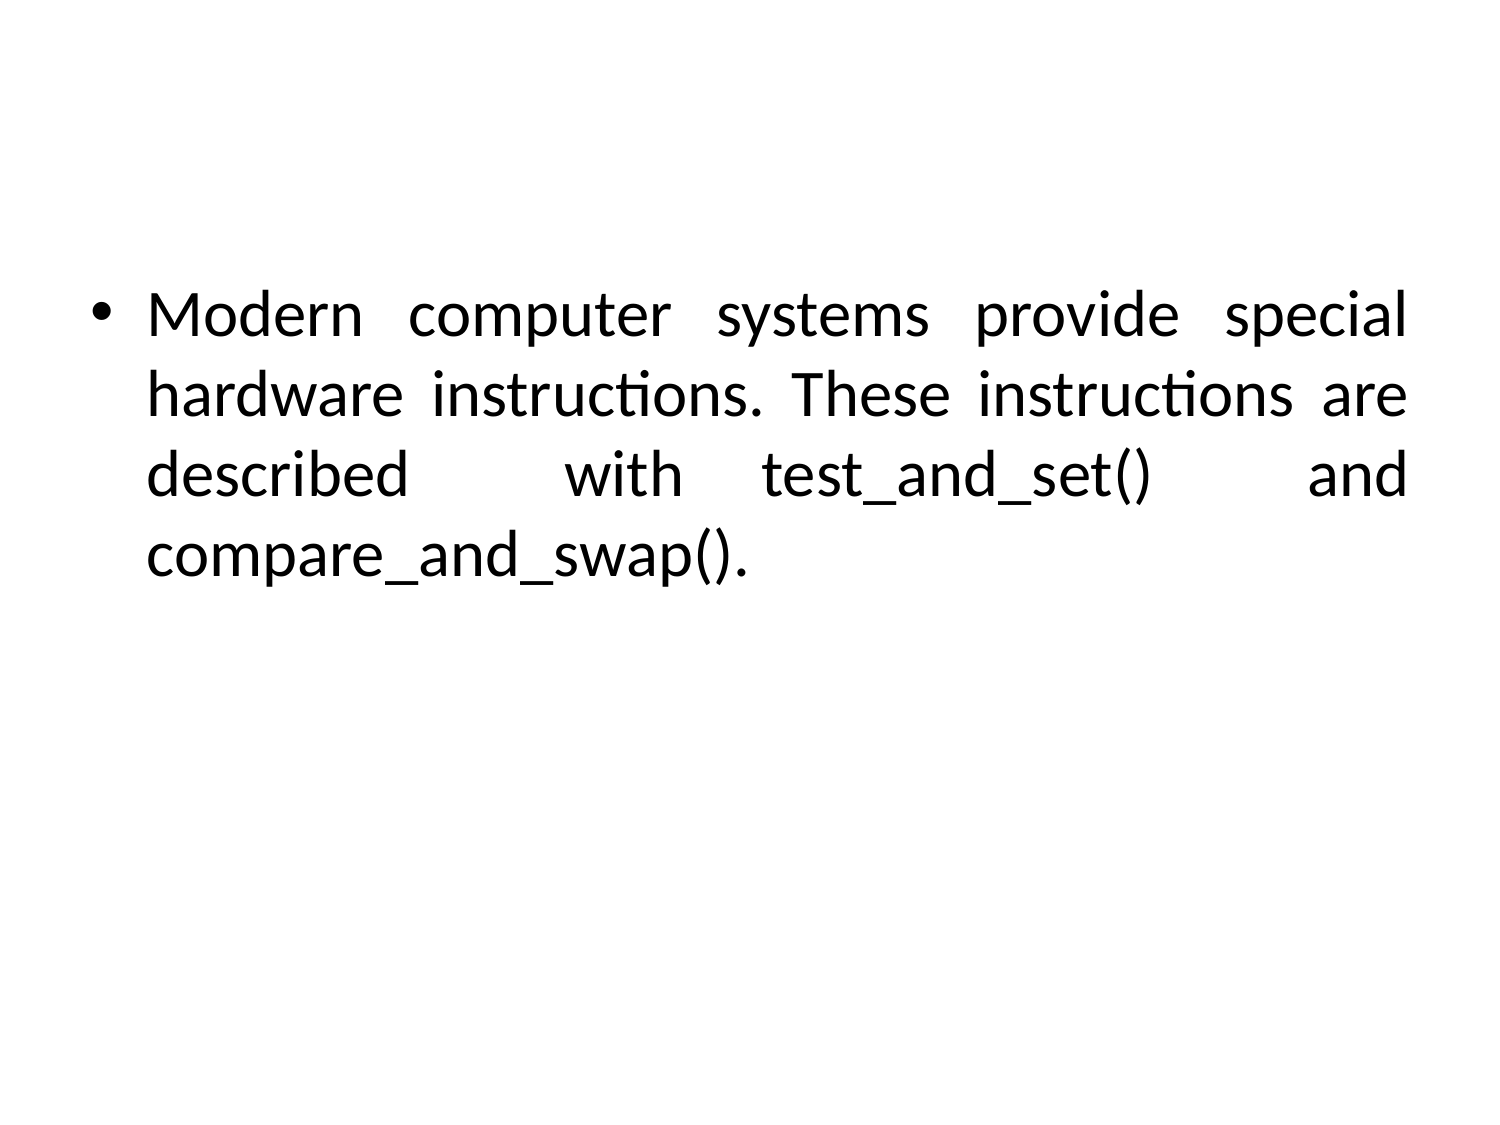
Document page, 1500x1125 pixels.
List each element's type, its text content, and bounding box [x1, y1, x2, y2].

list Modern computer systems provide special hardware instructions. These instructions are described with test_and_set() and compare_and_swap(). [75, 262, 1425, 1005]
